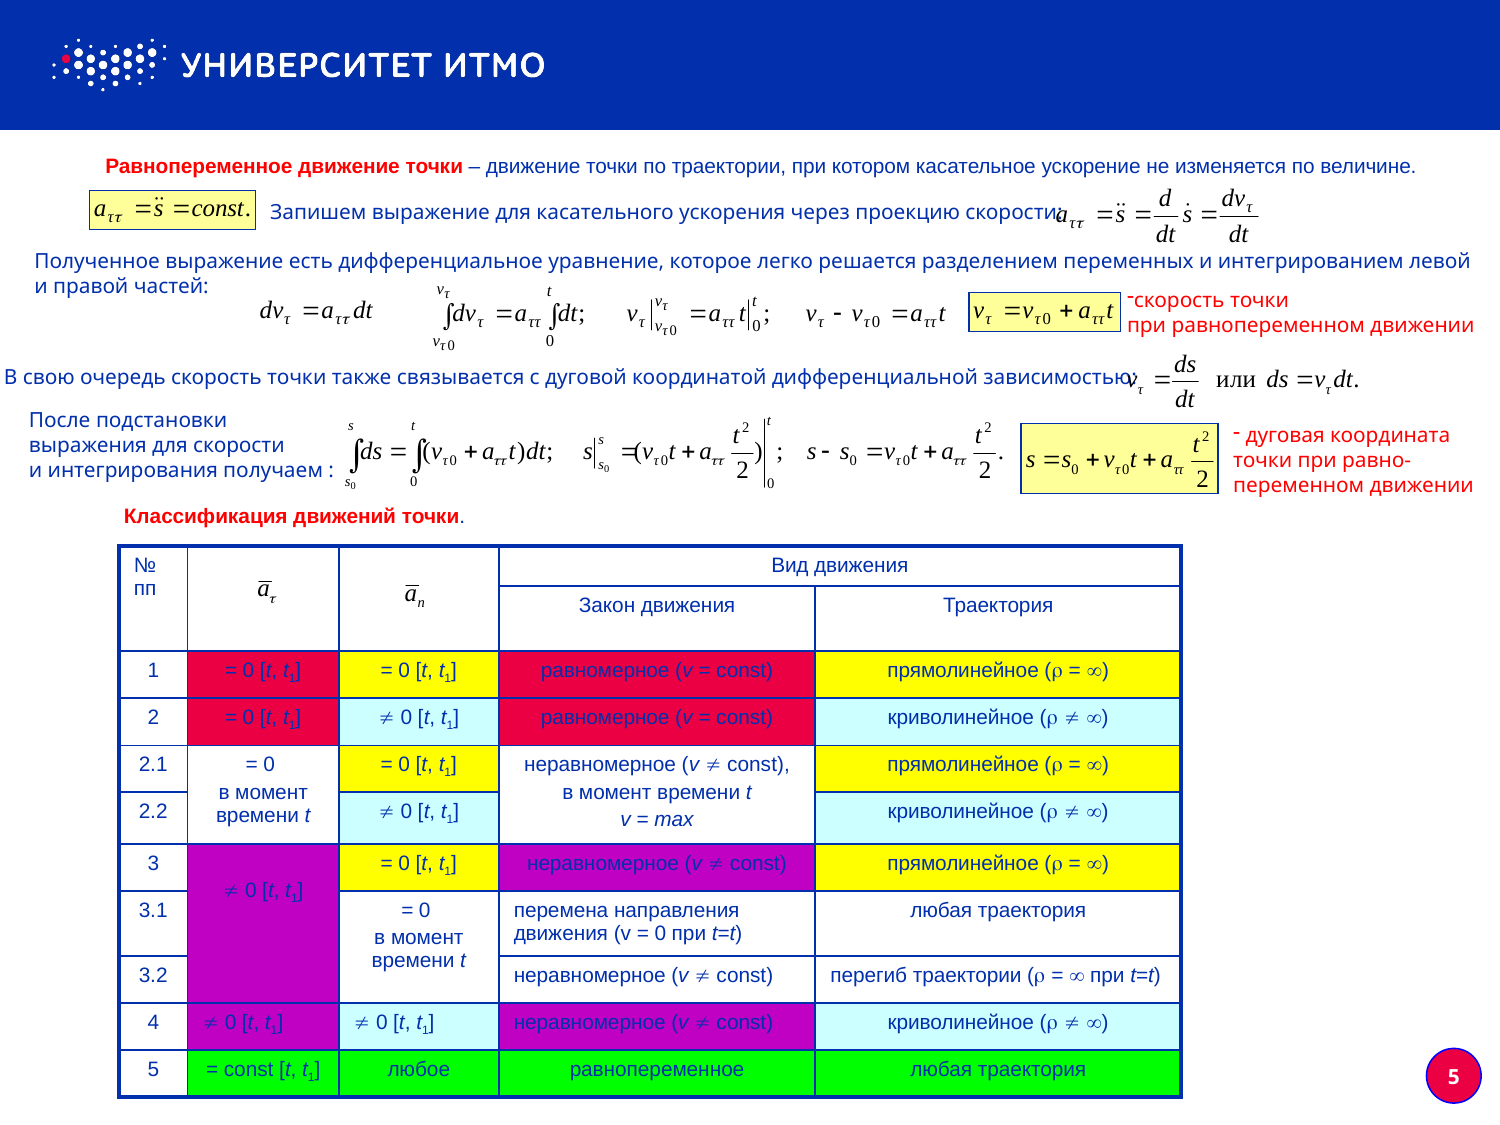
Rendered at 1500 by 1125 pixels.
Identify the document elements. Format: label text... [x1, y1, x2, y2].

table_cell неравномерное (v  const) [500, 957, 814, 1002]
text_box Равнопеременное движение точки – движение точки по траектории, при котором касательное ускорение не изменяется по величине. [34, 145, 1463, 227]
table_cell 2.1 [121, 746, 187, 791]
table_cell  0 [t, t1] [340, 1004, 498, 1049]
table_cell равномерное (v = const) [500, 652, 814, 697]
table_cell = 0 в момент времени t [188, 746, 338, 843]
table_cell прямолинейное ( = ) [816, 746, 1179, 791]
table_cell 1 [121, 652, 187, 697]
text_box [1021, 423, 1218, 494]
table_cell 3 [121, 845, 187, 890]
table_cell неравномерное (v  const) [500, 1004, 814, 1049]
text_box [327, 409, 1008, 495]
table_cell  0 [t, t1] [340, 793, 498, 843]
table_cell = 0 в момент времени t [340, 892, 498, 1002]
table_cell  0 [t, t1] [340, 699, 498, 745]
text_box Запишем выражение для касательного ускорения через проекцию скорости: [255, 190, 1046, 231]
table_cell = 0 [t, t1] [188, 699, 338, 745]
text_box 5 [1426, 1048, 1482, 1104]
table_cell перемена направления движения (v = 0 при t=t) [500, 892, 814, 955]
table_cell = const [t, t1] [188, 1051, 338, 1095]
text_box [428, 277, 953, 357]
text_box Полученное выражение есть дифференциальное уравнение, которое легко решается разделением переменных и интегрированием левой и правой частей: [19, 240, 1486, 306]
table_cell Траектория [816, 587, 1179, 650]
table_cell криволинейное (  ) [816, 793, 1179, 843]
table_cell любая траектория [816, 892, 1179, 955]
table_cell 2 [121, 699, 187, 745]
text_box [253, 571, 281, 610]
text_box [969, 292, 1120, 331]
text_box В свою очередь скорость точки также связывается с дуговой координатой дифференциальной зависимостью: [0, 355, 1117, 396]
table_cell прямолинейное ( = ) [816, 845, 1179, 890]
table_cell неравномерное (v  const) [500, 845, 814, 890]
table_cell 4 [121, 1004, 187, 1049]
table_cell неравномерное (v  const), в момент времени t v = max [500, 746, 814, 843]
table_cell любое [340, 1051, 498, 1095]
table_cell криволинейное (  ) [816, 699, 1179, 745]
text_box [89, 190, 255, 229]
table_cell 3.2 [121, 957, 187, 1002]
table_header № пп [121, 548, 187, 650]
text_box Классификация движений точки. [52, 495, 516, 539]
table_cell Закон движения [500, 587, 814, 650]
table_cell  0 [t, t1] [188, 1004, 338, 1049]
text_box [400, 576, 431, 615]
picture [0, 0, 596, 130]
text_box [1051, 180, 1265, 248]
table_cell прямолинейное ( = ) [816, 652, 1179, 697]
table_cell равномерное (v = const) [500, 699, 814, 745]
table_cell 5 [121, 1051, 187, 1095]
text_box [255, 293, 379, 332]
table_cell = 0 [t, t1] [188, 652, 338, 697]
table_cell 3.1 [121, 892, 187, 955]
text_box После подстановки выражения для скорости и интегрирования получаем : [14, 399, 349, 490]
table_cell  0 [t, t1] [188, 845, 338, 1002]
table_header [188, 548, 338, 650]
table_cell = 0 [t, t1] [340, 652, 498, 697]
text_box скорость точки при равнопеременном движении [1112, 278, 1489, 344]
table_cell любая траектория [816, 1051, 1179, 1095]
table_cell 2.2 [121, 793, 187, 843]
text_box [1122, 347, 1363, 413]
table_cell перегиб траектории ( =  при t=t) [816, 957, 1179, 1002]
table_cell = 0 [t, t1] [340, 746, 498, 791]
table_header [340, 548, 498, 650]
table_cell криволинейное (  ) [816, 1004, 1179, 1049]
table_cell = 0 [t, t1] [340, 845, 498, 890]
table_header Вид движения [500, 548, 1179, 585]
text_box дуговая координата точки при равно- переменном движении [1218, 414, 1489, 505]
table_cell равнопеременное [500, 1051, 814, 1095]
